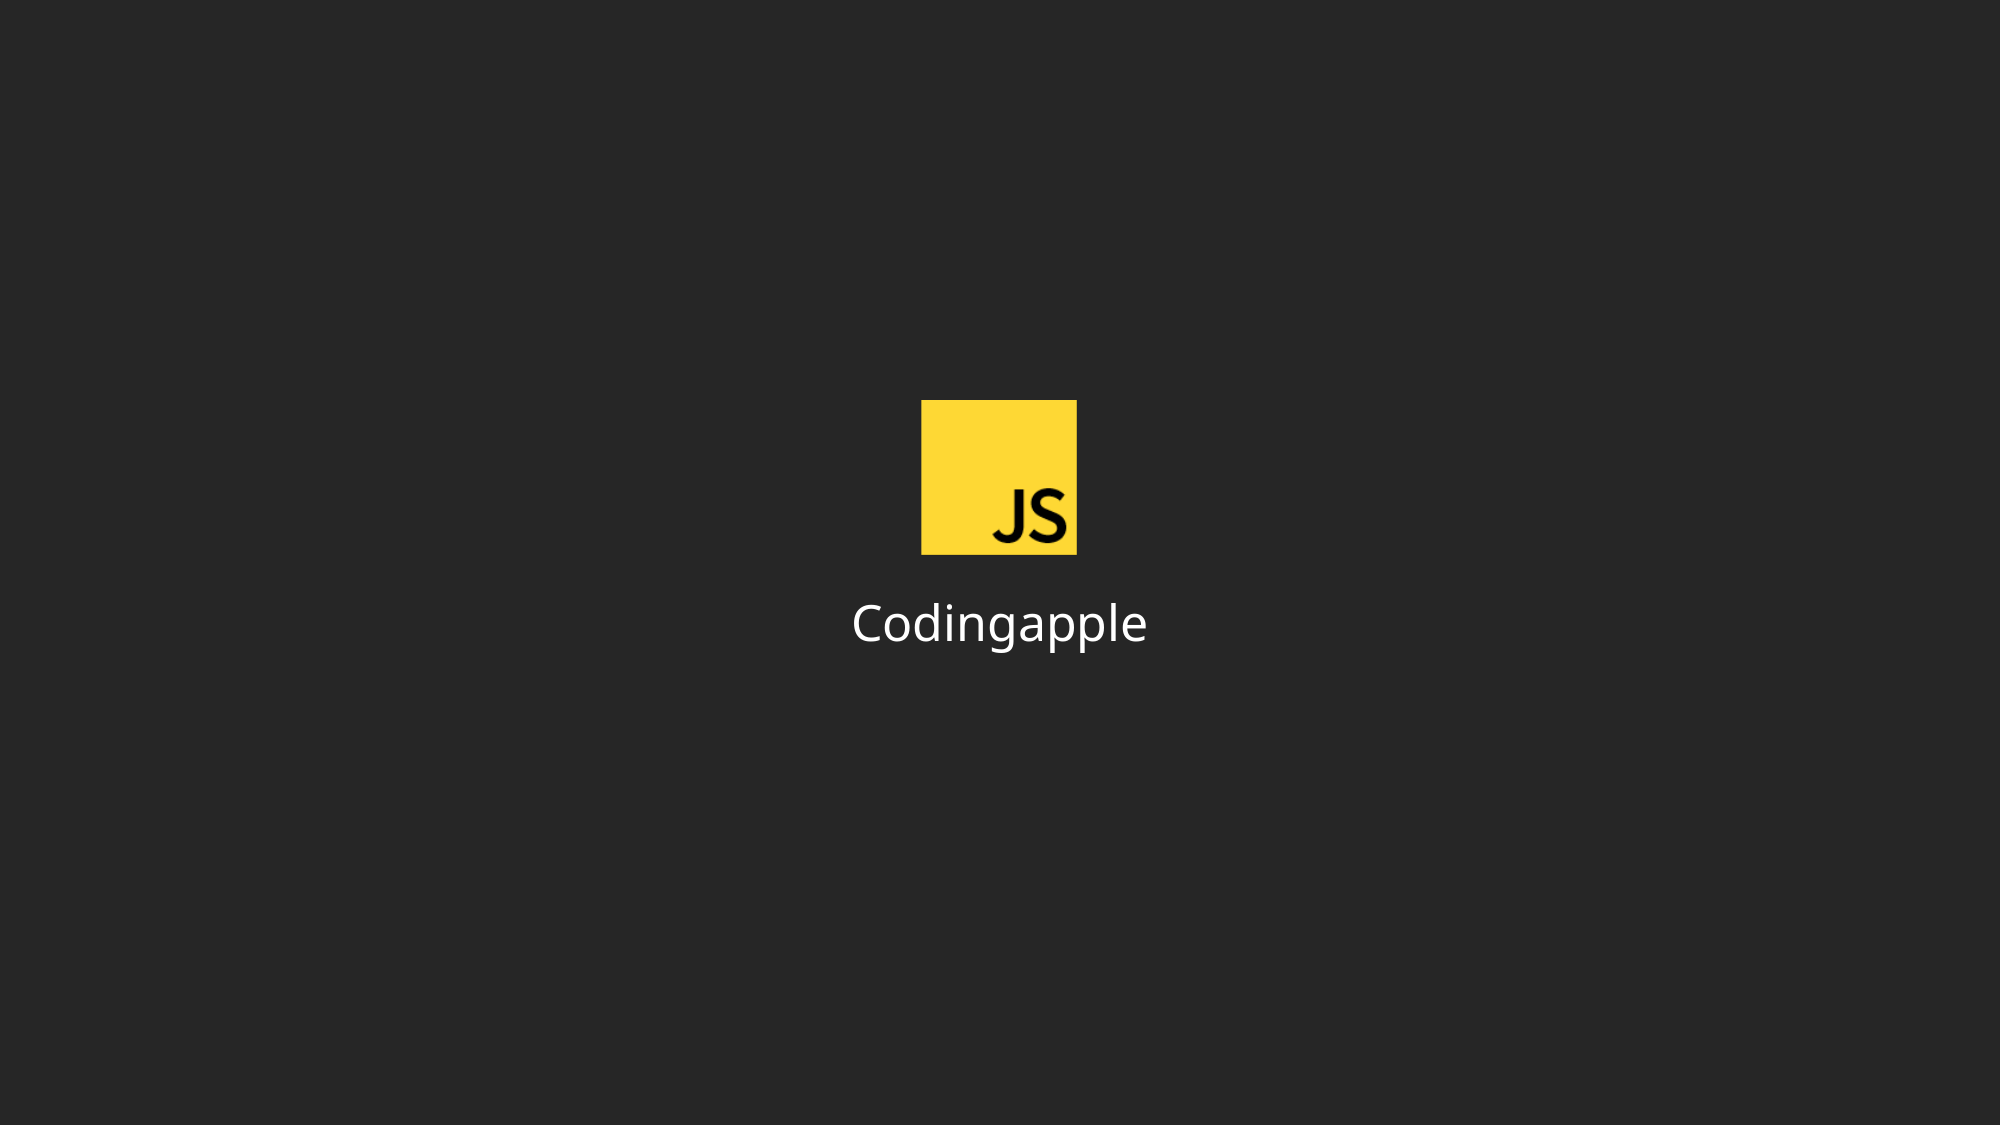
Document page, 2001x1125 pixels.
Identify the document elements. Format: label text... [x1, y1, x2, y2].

picture [921, 400, 1079, 558]
subtitle Codingapple [249, 590, 1750, 863]
